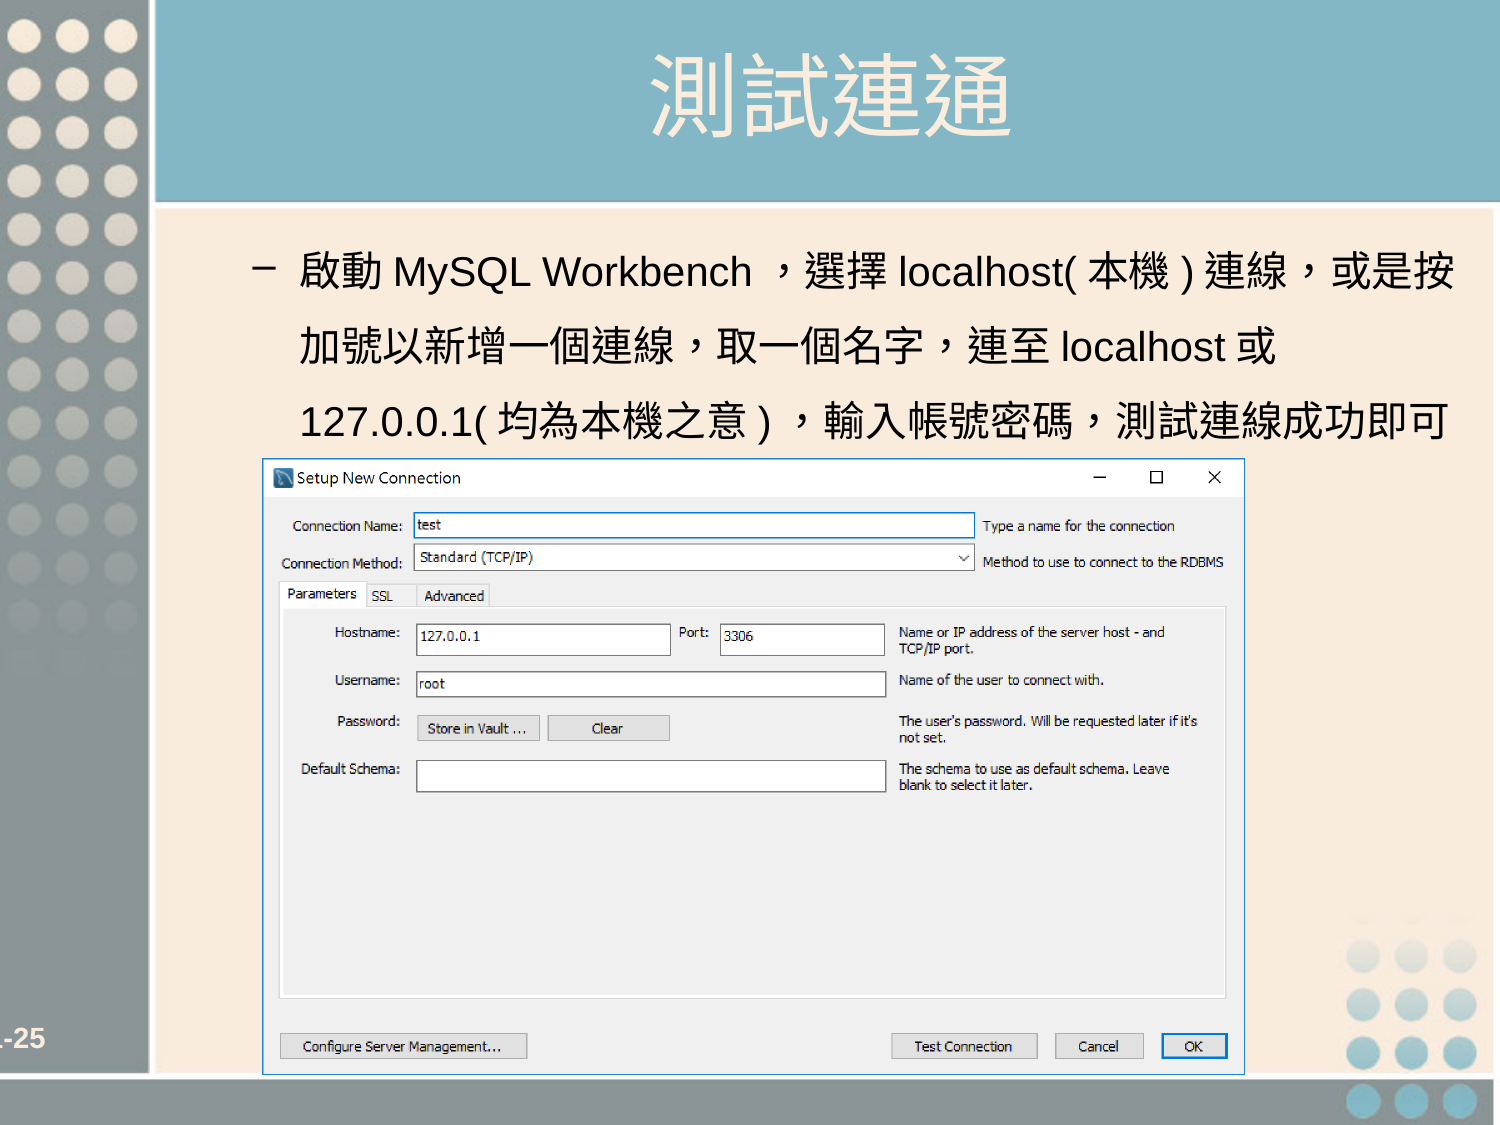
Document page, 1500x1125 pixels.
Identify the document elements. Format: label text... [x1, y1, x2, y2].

list 啟動MySQL Workbench，選擇localhost(本機)連線，或是按加號以新增一個連線，取一個名字，連至localhost或127.0.0.1(均為本機之意)，輸入帳號密碼，測試連線成功即可 [162, 212, 1475, 1063]
title 測試連通 [162, 0, 1500, 188]
picture [0, 0, 1500, 1125]
